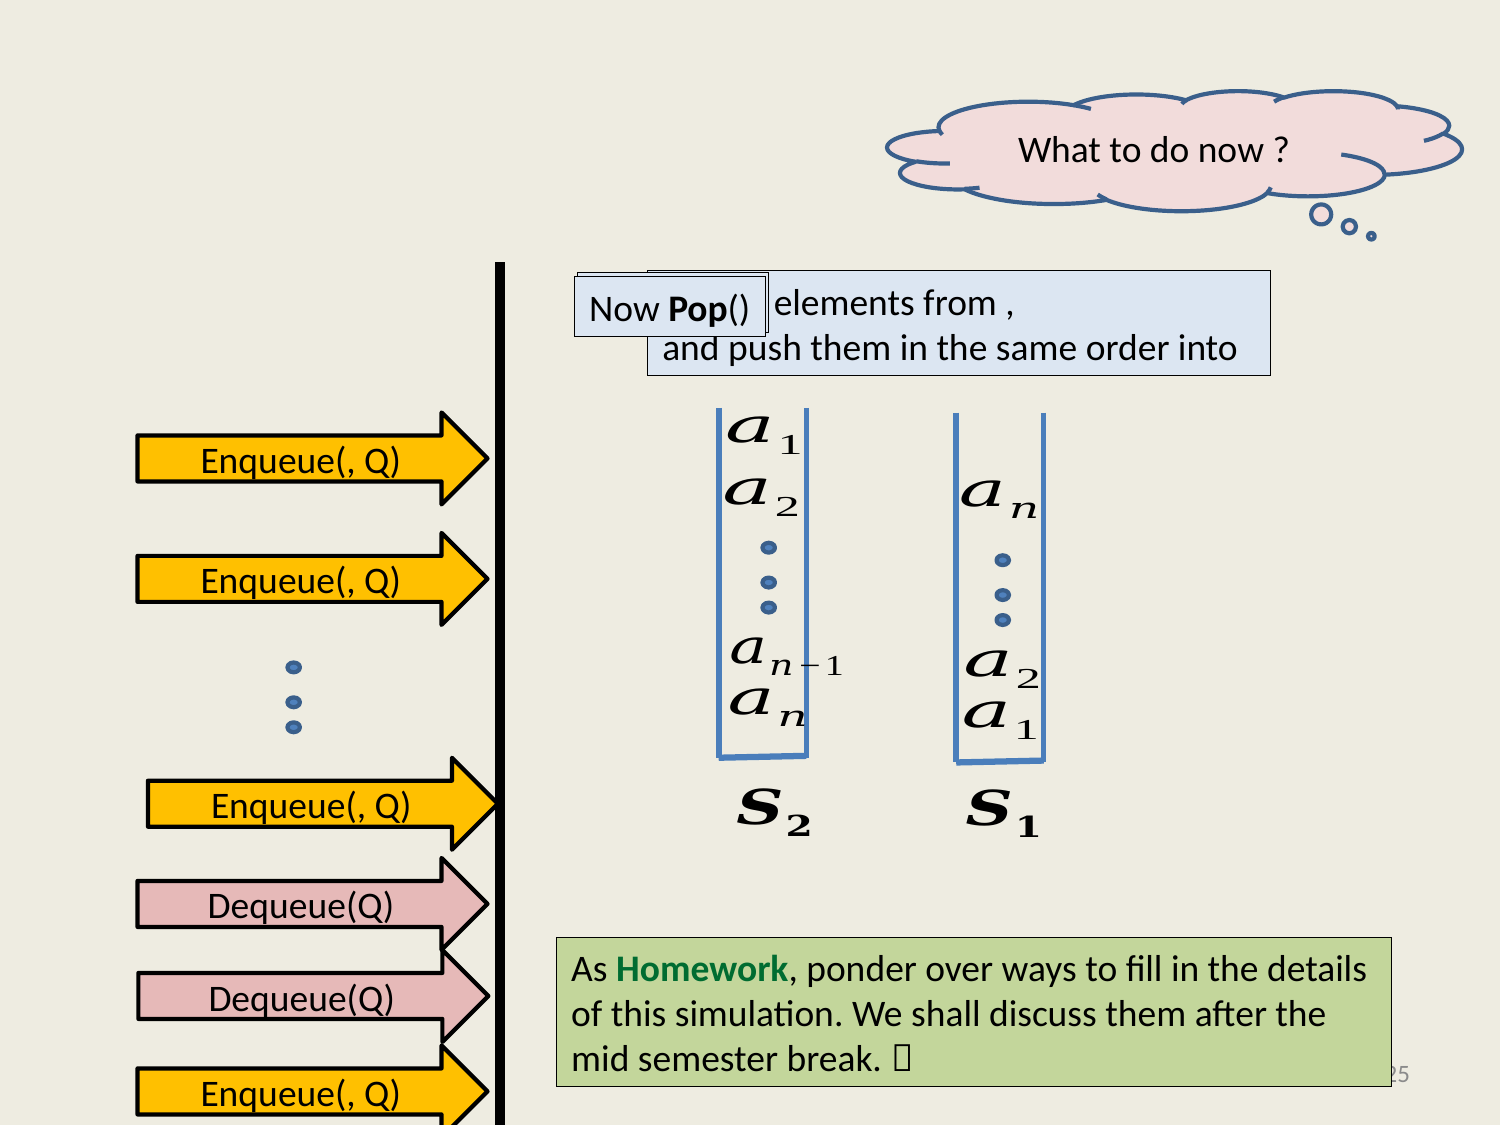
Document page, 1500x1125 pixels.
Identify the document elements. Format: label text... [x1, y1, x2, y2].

text_box [285, 695, 302, 710]
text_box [955, 751, 1044, 763]
text_box [285, 720, 302, 735]
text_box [718, 407, 807, 759]
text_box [955, 412, 1044, 465]
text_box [958, 464, 1042, 746]
text_box Dequeue(Q) [136, 948, 491, 1044]
text_box Dequeue(Q) [135, 856, 490, 951]
text_box As Homework, ponder over ways to fill in the details of this simulation. We shall discuss them after the mid semester break.  [556, 937, 1392, 1087]
text_box What to do now ? [1340, 217, 1359, 236]
text_box What to do now ? [1309, 202, 1334, 227]
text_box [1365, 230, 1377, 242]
slide_number 25 [1074, 1042, 1425, 1103]
text_box What to do now ? [884, 89, 1465, 214]
text_box [285, 660, 302, 675]
